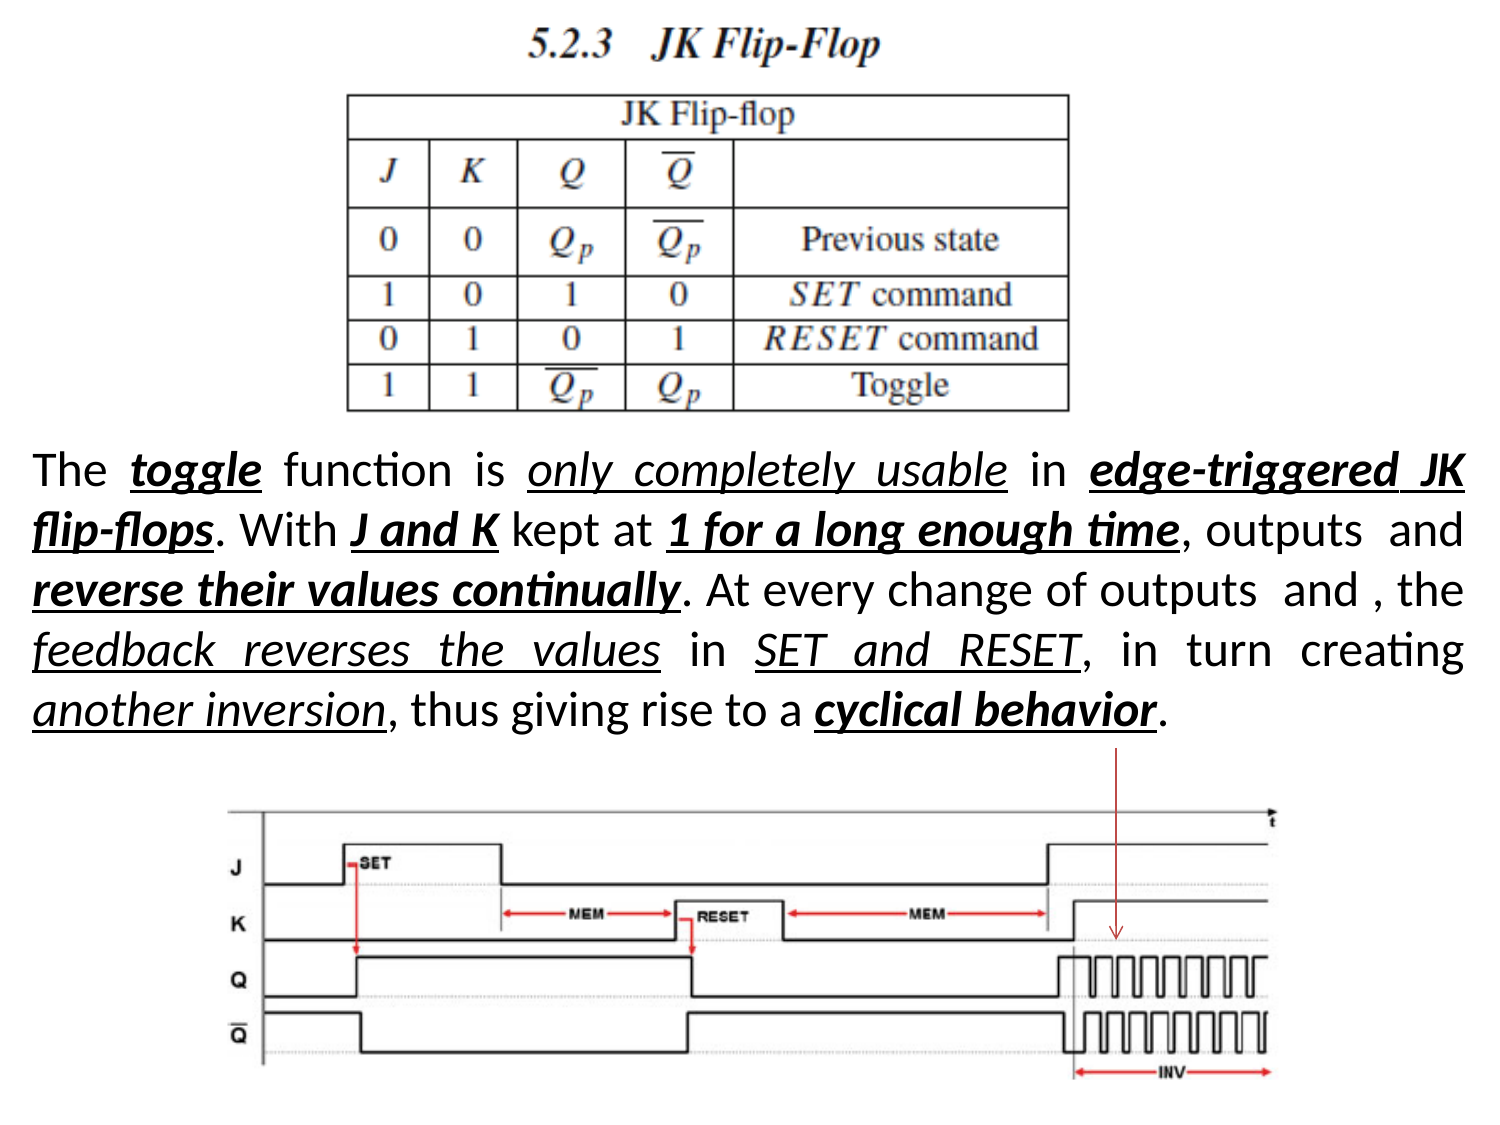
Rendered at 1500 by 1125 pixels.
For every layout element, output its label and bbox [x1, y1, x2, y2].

picture [312, 12, 1091, 430]
picture [210, 795, 1287, 1085]
